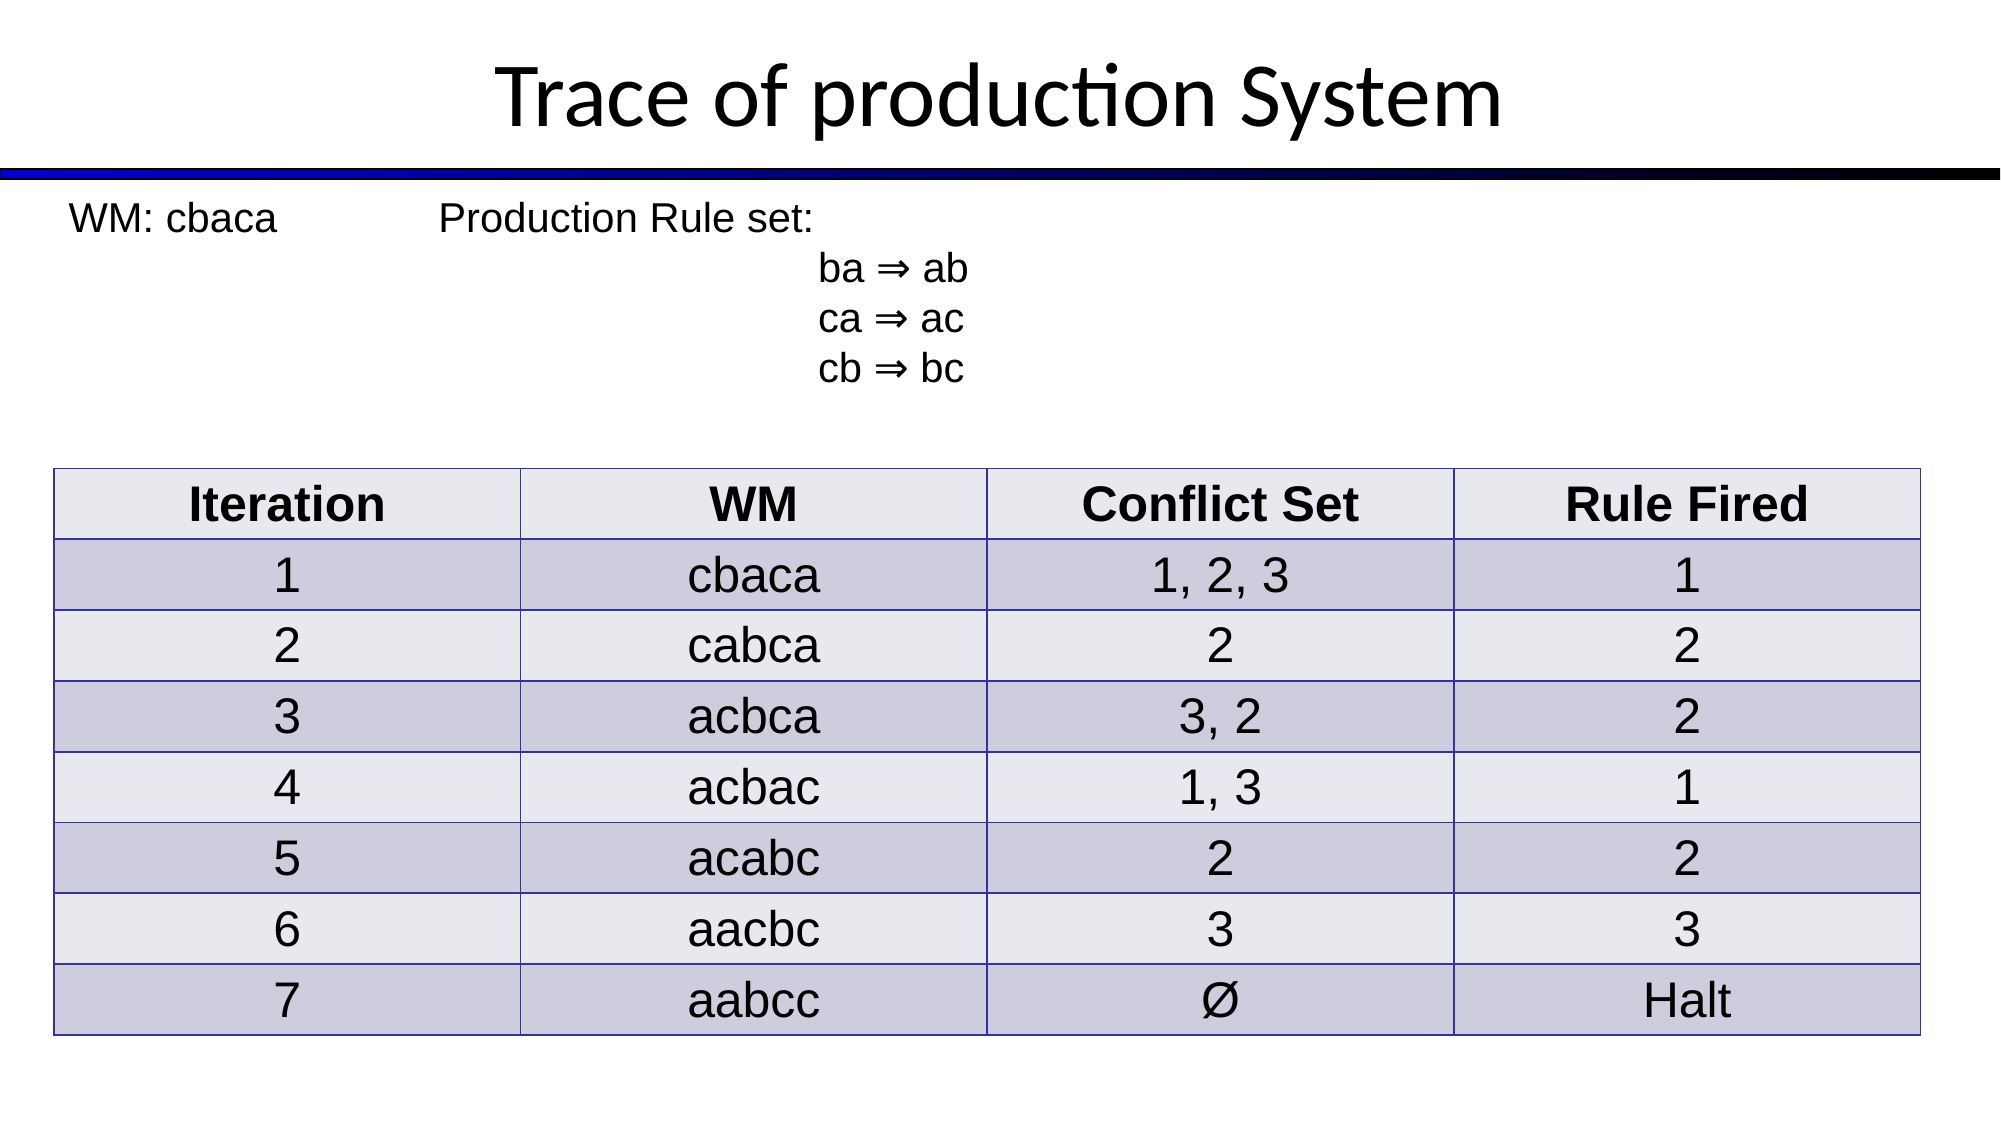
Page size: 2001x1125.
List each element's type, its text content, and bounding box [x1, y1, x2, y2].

table_cell 2 [1455, 682, 1920, 751]
table_cell 2 [1455, 823, 1920, 892]
title Trace of production System [0, 0, 2000, 184]
table_header Iteration [55, 469, 520, 538]
table_cell cabca [521, 611, 986, 680]
table_cell 2 [988, 611, 1453, 680]
table_cell Ø [988, 965, 1453, 1034]
table_cell 2 [988, 823, 1453, 892]
table_cell 1, 2, 3 [988, 540, 1453, 609]
table_cell aacbc [521, 894, 986, 963]
table_cell cbaca [521, 540, 986, 609]
table_header WM [521, 469, 986, 538]
table_cell 1 [1455, 540, 1920, 609]
text_box WM: cbaca Production Rule set: ba ⇒ ab ca ⇒ ac cb ⇒ bc [53, 183, 1698, 399]
table_cell 3 [1455, 894, 1920, 963]
table_cell 3, 2 [988, 682, 1453, 751]
table_cell acbac [521, 753, 986, 822]
table_cell 6 [55, 894, 520, 963]
table_cell 2 [1455, 611, 1920, 680]
table_cell aabcc [521, 965, 986, 1034]
table_cell 4 [55, 753, 520, 822]
table_cell 5 [55, 823, 520, 892]
table_cell 2 [55, 611, 520, 680]
table_header Rule Fired [1455, 469, 1920, 538]
table_cell 3 [55, 682, 520, 751]
table_cell 1, 3 [988, 753, 1453, 822]
table_cell acabc [521, 823, 986, 892]
table_cell Halt [1455, 965, 1920, 1034]
table_cell 7 [55, 965, 520, 1034]
table_header Conflict Set [988, 469, 1453, 538]
table_cell 3 [988, 894, 1453, 963]
table_cell 1 [55, 540, 520, 609]
table_cell acbca [521, 682, 986, 751]
table_cell 1 [1455, 753, 1920, 822]
